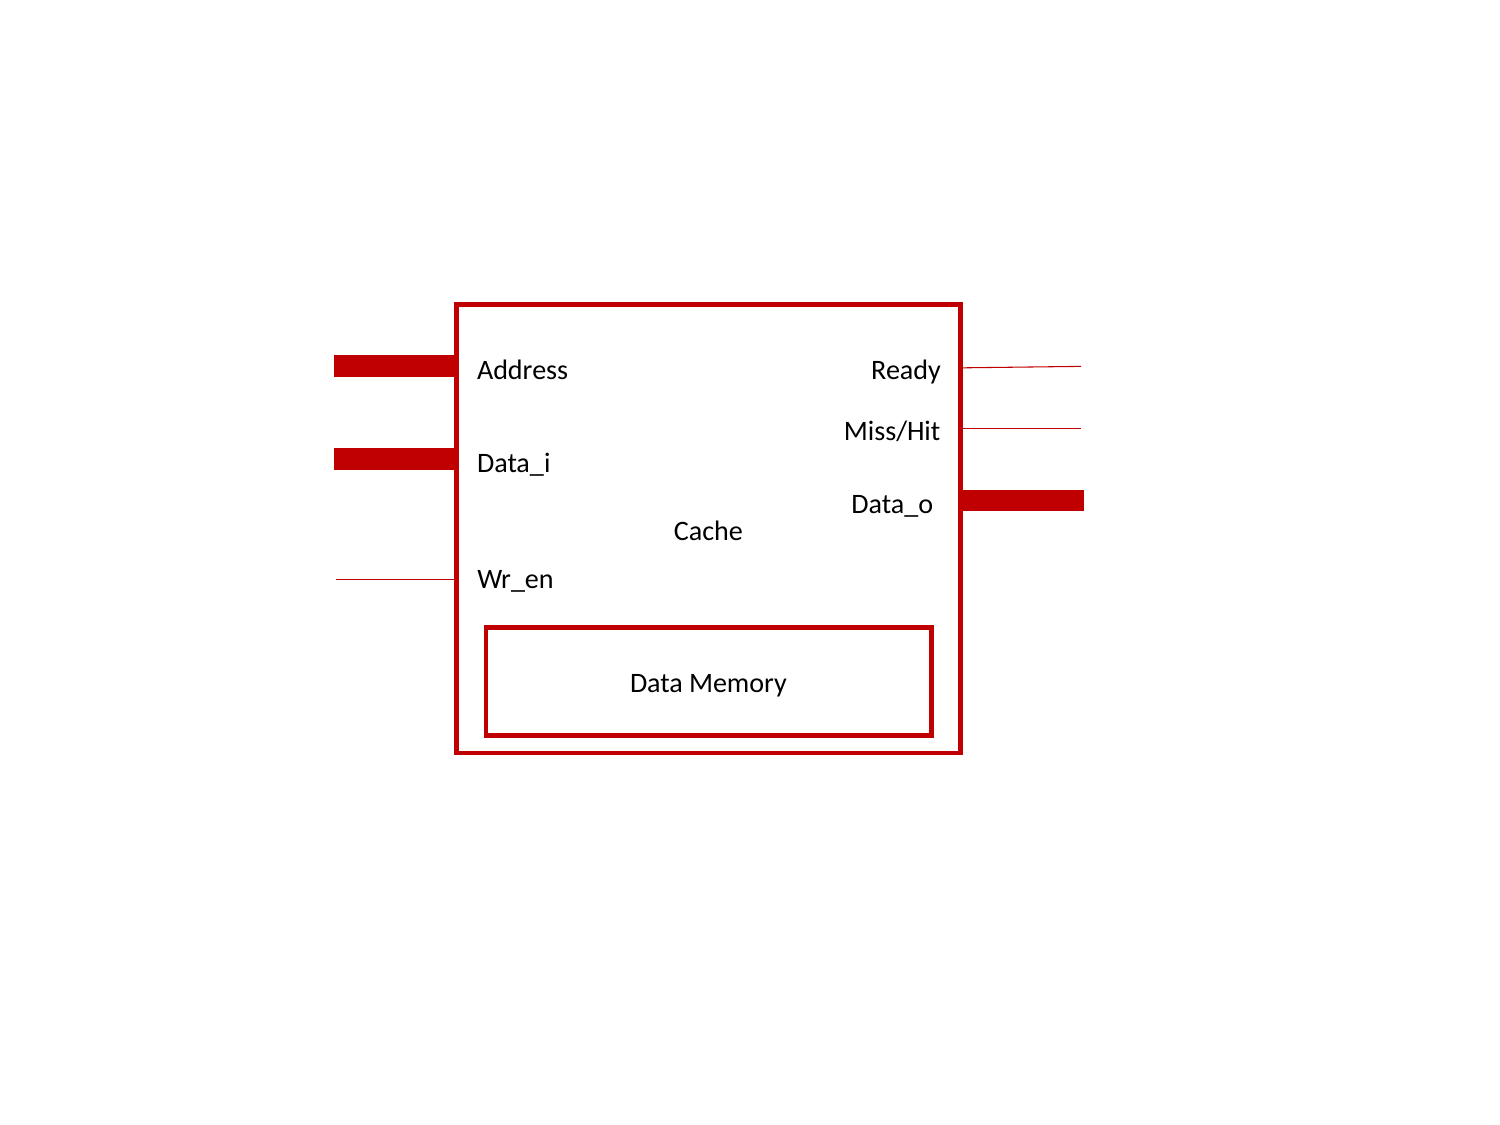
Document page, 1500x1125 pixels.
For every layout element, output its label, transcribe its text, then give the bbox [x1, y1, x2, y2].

text_box [335, 450, 457, 469]
text_box [960, 491, 1082, 510]
text_box [335, 357, 457, 376]
text_box Data_o [836, 477, 949, 527]
text_box Ready [856, 343, 956, 393]
text_box Data Memory [485, 627, 932, 736]
text_box Miss/Hit [829, 405, 956, 454]
text_box Wr_en [462, 552, 569, 602]
text_box Address [462, 343, 584, 393]
text_box Cache [455, 304, 962, 754]
text_box Data_i [462, 436, 566, 486]
